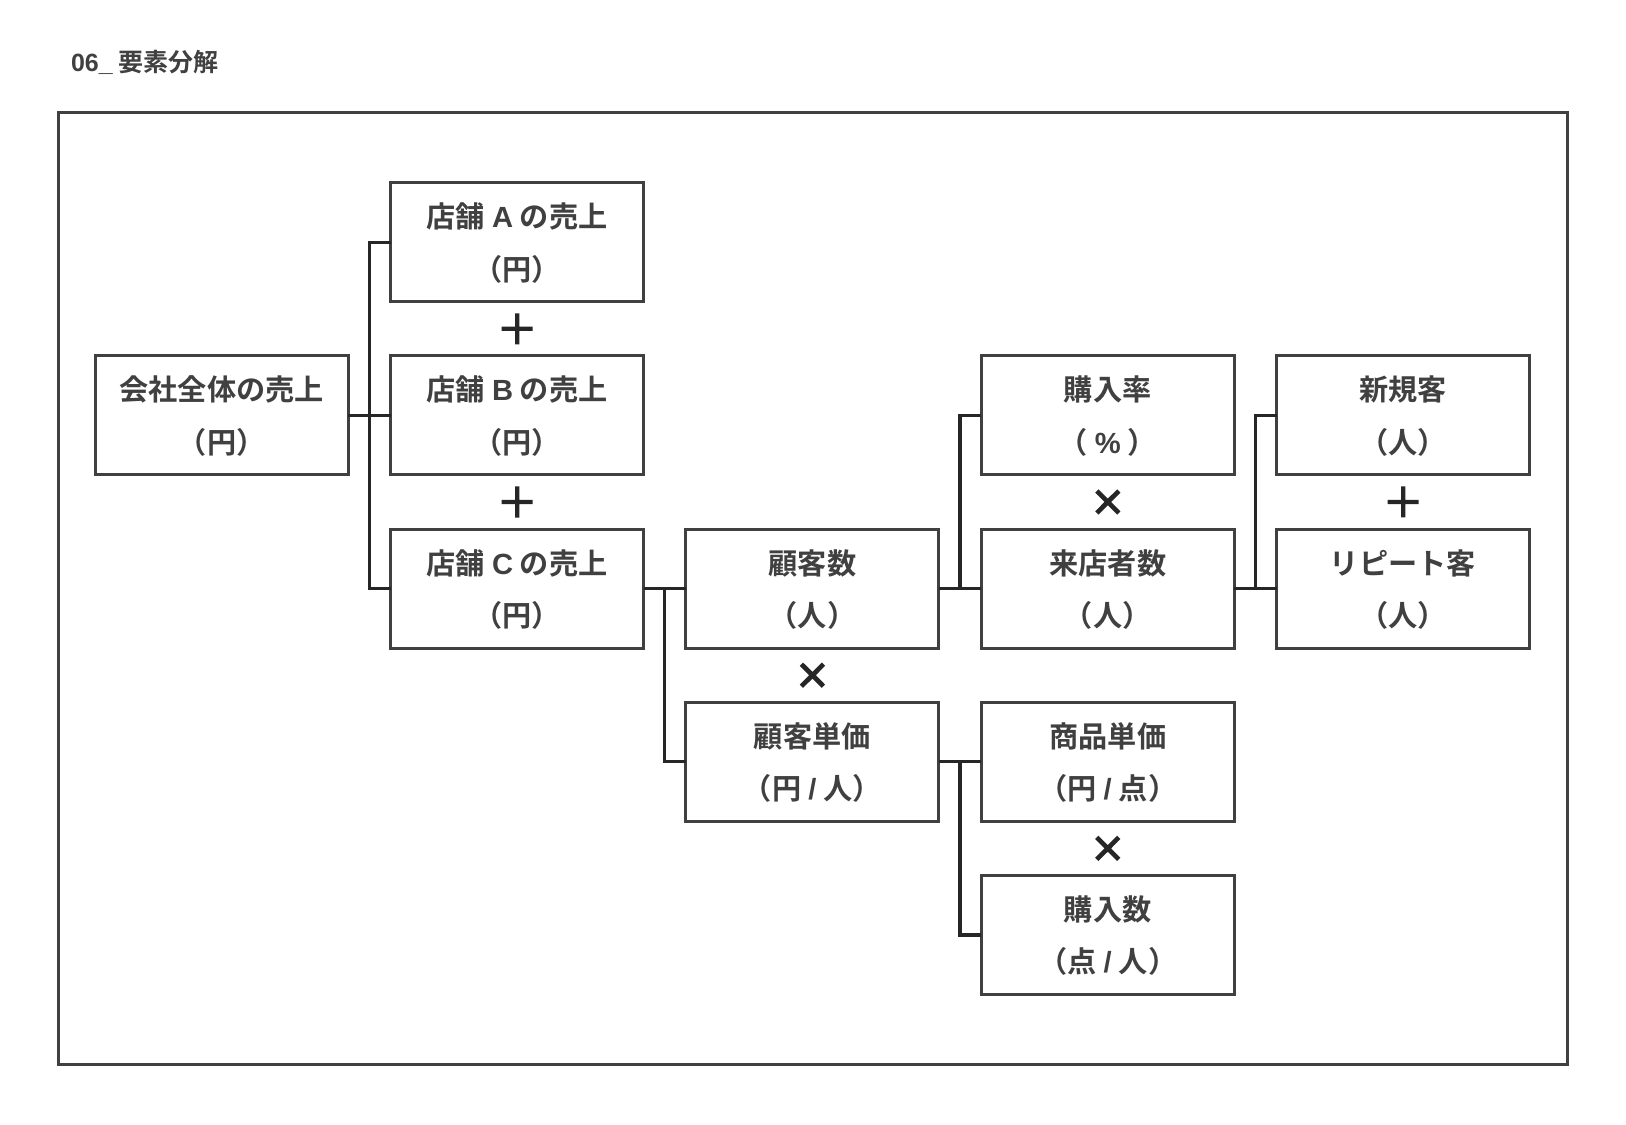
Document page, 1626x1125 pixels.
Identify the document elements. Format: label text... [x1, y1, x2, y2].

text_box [981, 355, 1235, 475]
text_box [1276, 529, 1530, 649]
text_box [685, 529, 939, 649]
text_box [348, 242, 391, 415]
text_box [348, 416, 391, 589]
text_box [643, 589, 686, 762]
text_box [390, 529, 644, 649]
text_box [981, 875, 1235, 995]
text_box 06_要素分解 [56, 39, 234, 84]
text_box [798, 661, 827, 690]
text_box [501, 312, 534, 345]
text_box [390, 182, 644, 302]
text_box [58, 112, 1568, 1065]
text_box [1234, 415, 1277, 589]
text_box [391, 355, 644, 475]
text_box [938, 415, 982, 589]
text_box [981, 529, 1235, 649]
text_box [981, 702, 1235, 822]
text_box [1093, 487, 1122, 517]
text_box [1093, 834, 1122, 863]
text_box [95, 355, 348, 475]
text_box [1387, 485, 1420, 519]
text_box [1276, 355, 1530, 475]
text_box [938, 762, 982, 935]
text_box [501, 485, 534, 519]
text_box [685, 702, 939, 822]
